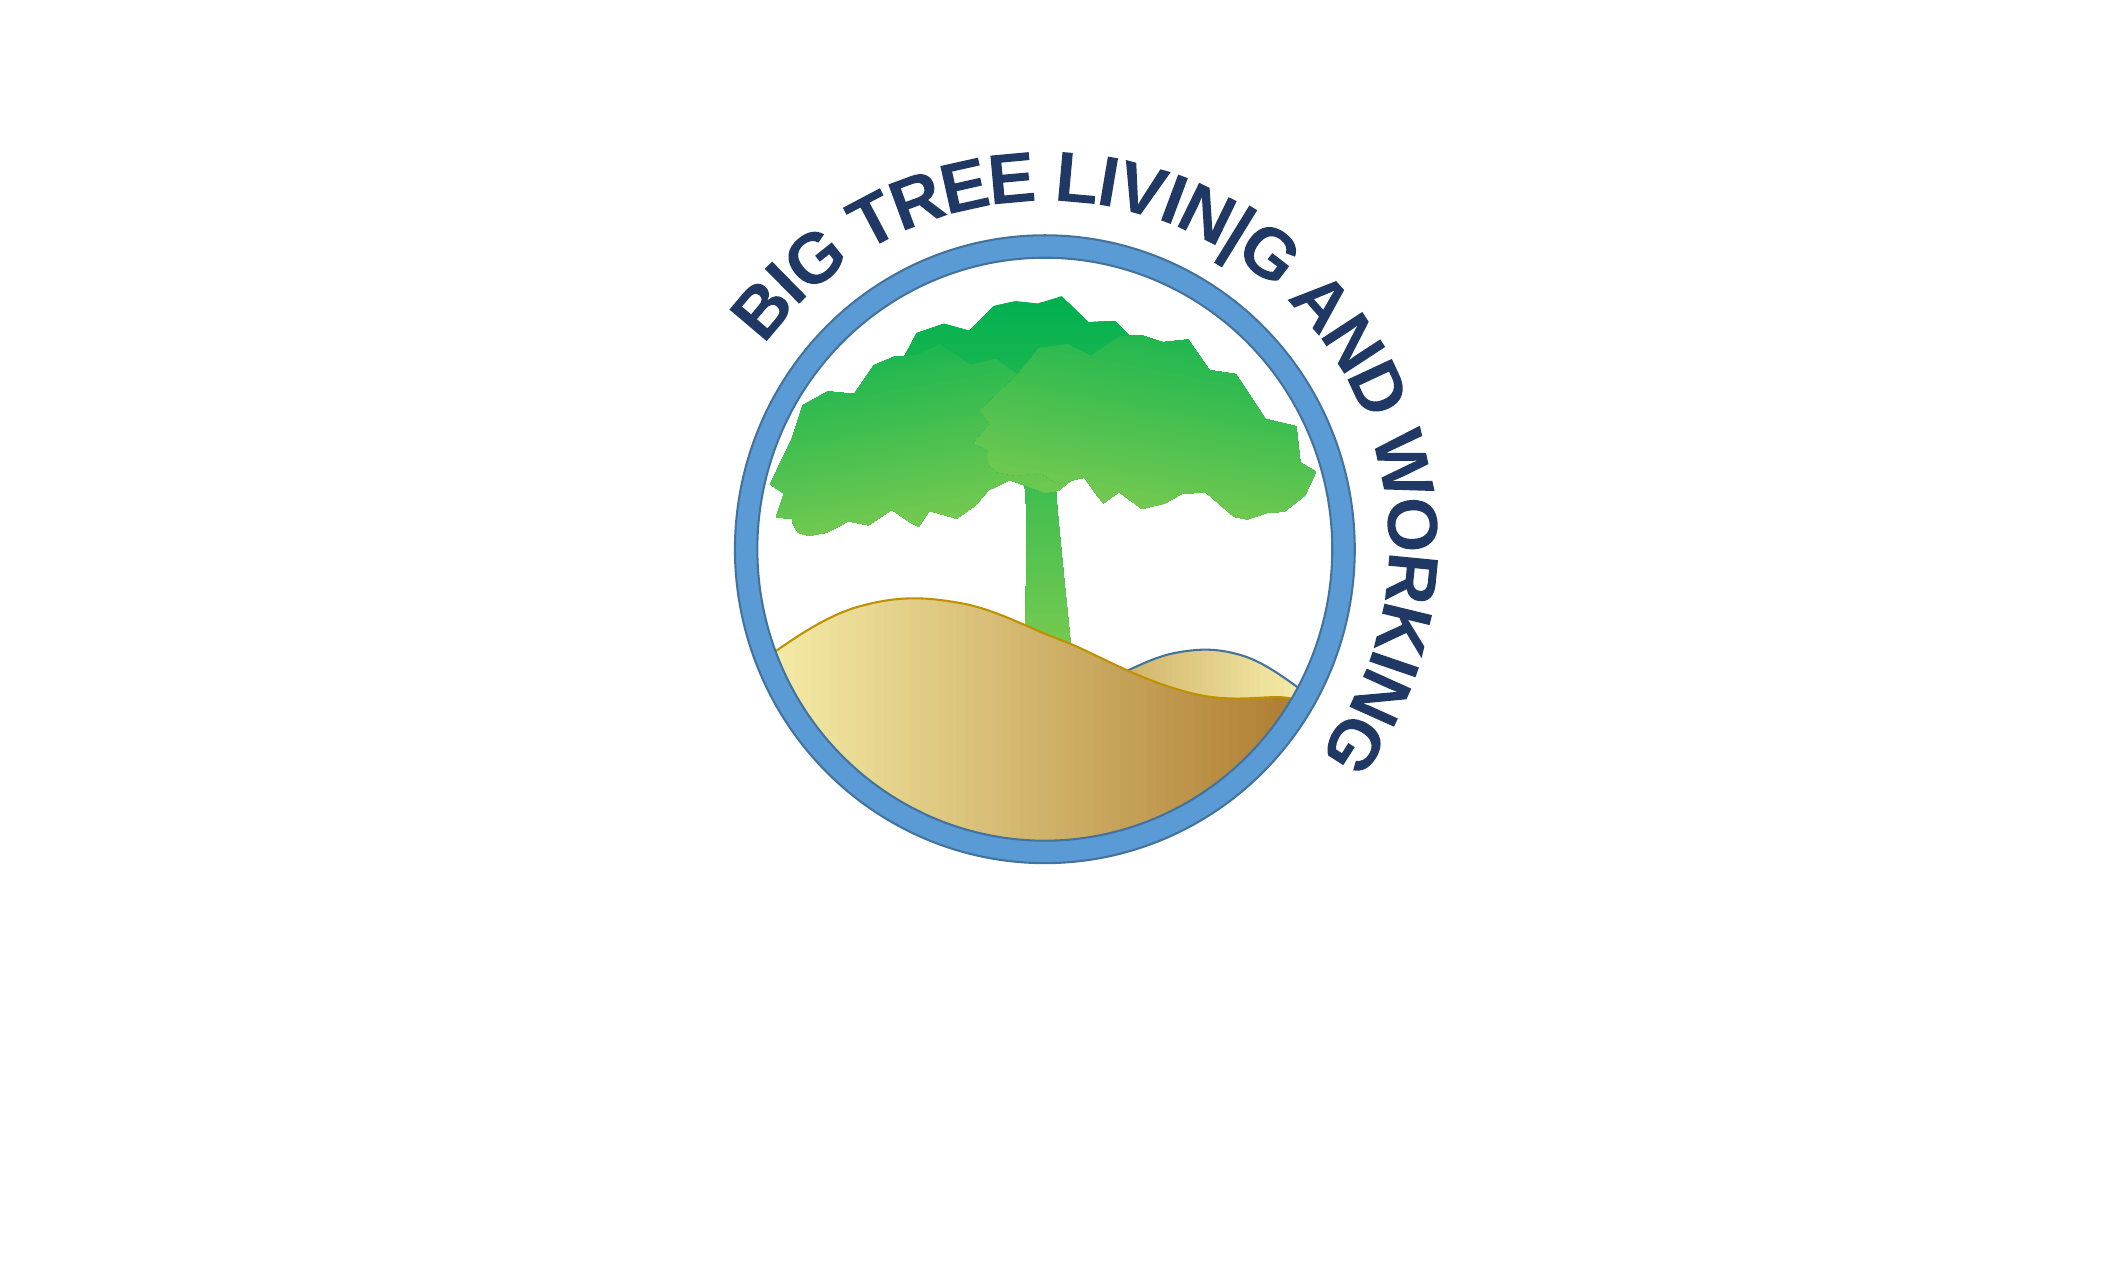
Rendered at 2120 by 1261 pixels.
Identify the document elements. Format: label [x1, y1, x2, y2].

text_box [734, 235, 1355, 864]
